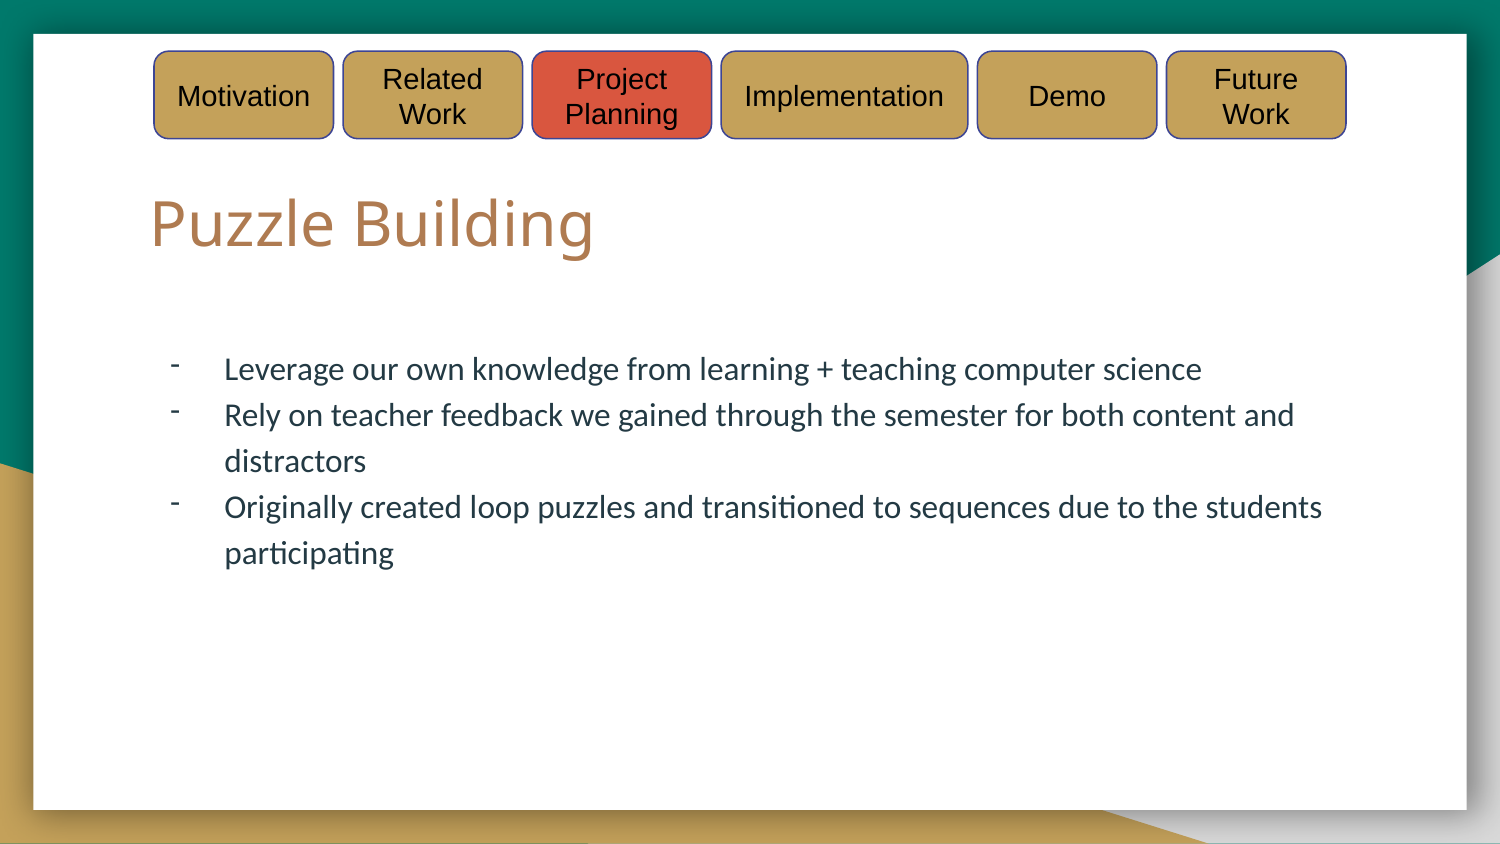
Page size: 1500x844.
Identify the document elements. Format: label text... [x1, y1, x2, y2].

text_box Related Work [343, 51, 523, 139]
text_box Motivation [154, 51, 334, 139]
text_box Future Work [1166, 51, 1346, 139]
text_box Demo [977, 51, 1157, 139]
text_box Implementation [721, 51, 968, 139]
list Leverage our own knowledge from learning + teaching computer science Rely on teacher feedback we gained through the semester for both content and distractors Originally created loop puzzles and transitioned to sequences due to the students participating [134, 326, 1366, 729]
title Puzzle Building [134, 168, 1366, 296]
text_box Project Planning [532, 51, 712, 139]
